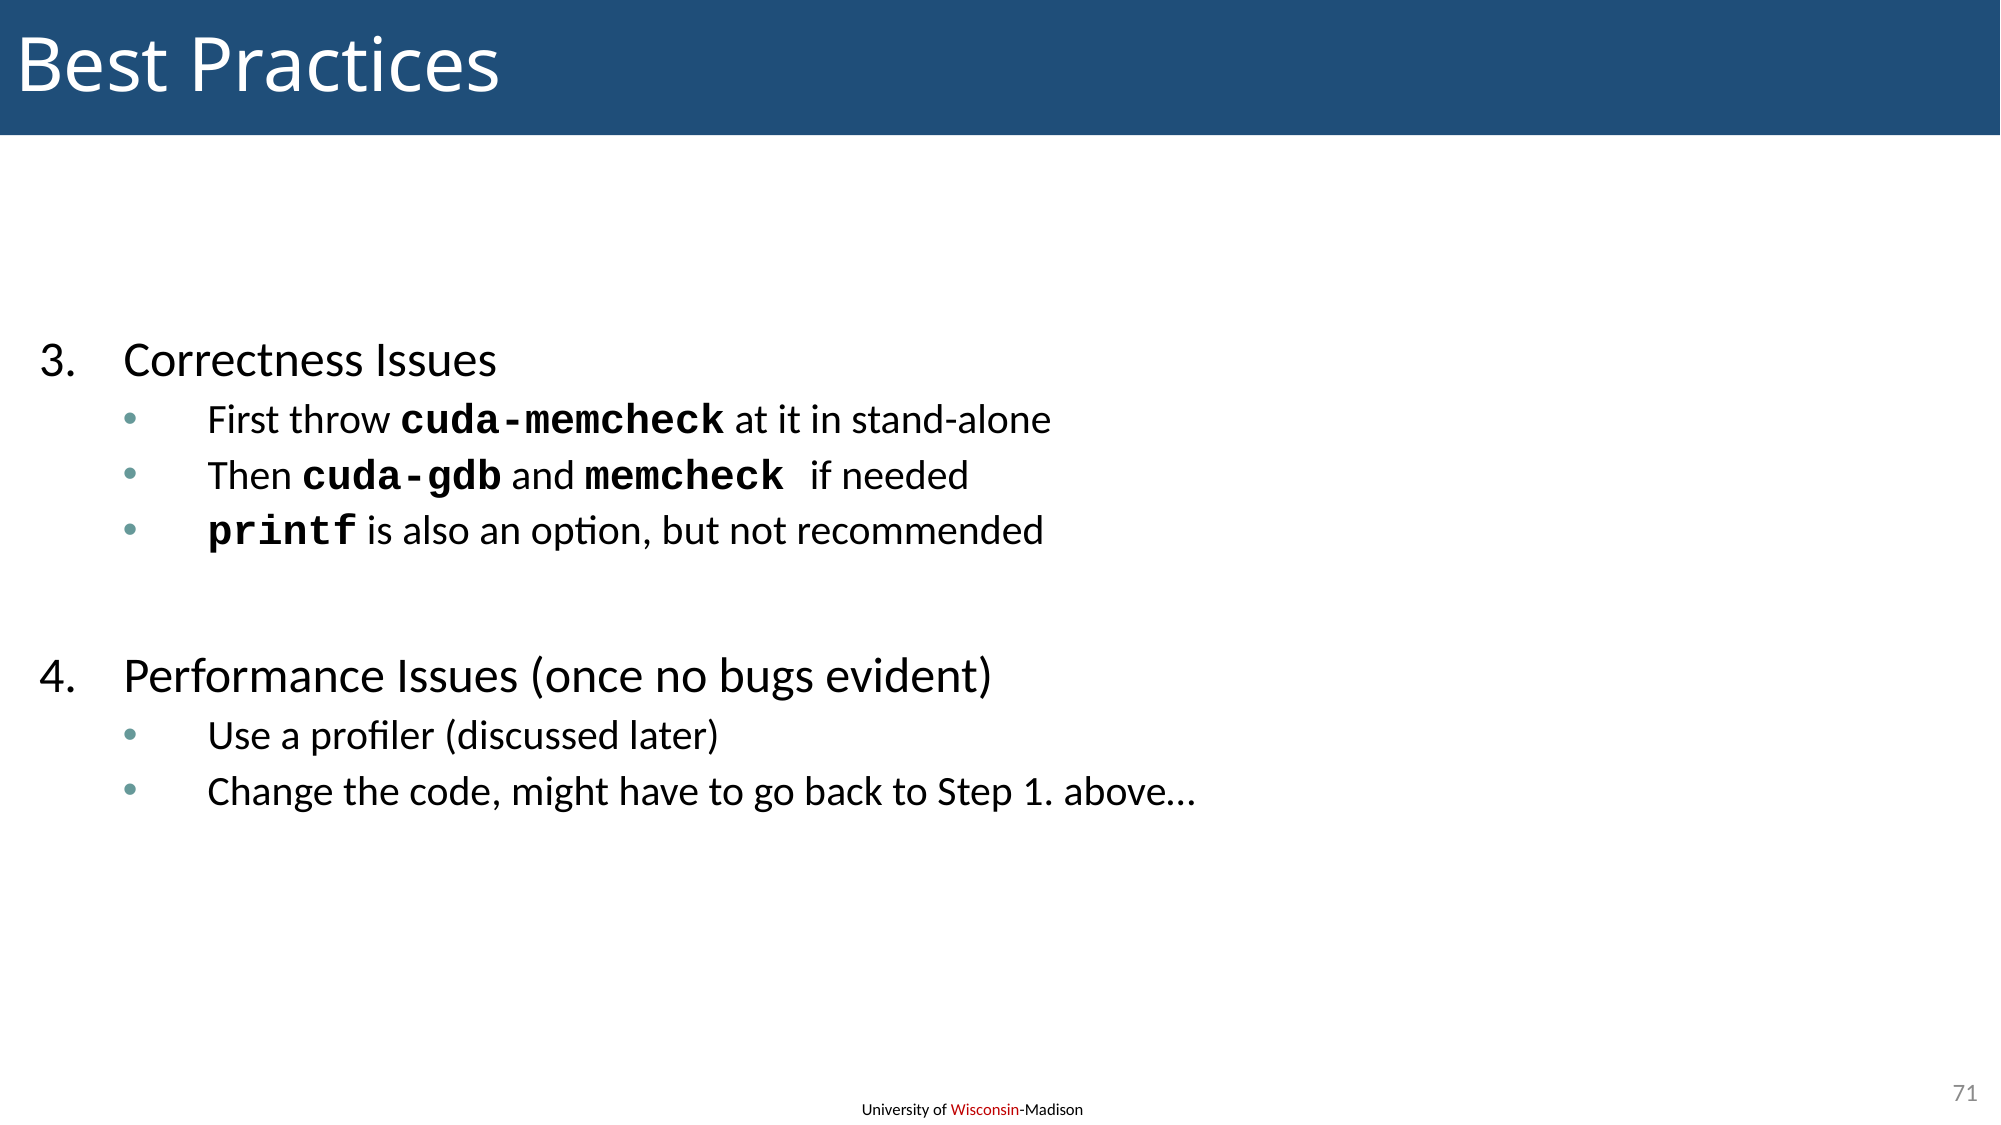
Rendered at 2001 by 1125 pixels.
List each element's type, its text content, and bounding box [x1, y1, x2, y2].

slide_number 71 [1879, 1069, 1994, 1114]
list Correctness Issues First throw cuda-memcheck at it in stand-alone Then cuda-gdb and memcheck if needed printf is also an option, but not recommended Performance Issues (once no bugs evident) Use a profiler (discussed later) Change the code, might have to go back to Step 1. above… [24, 245, 1987, 1055]
title Best Practices [0, 0, 2000, 136]
